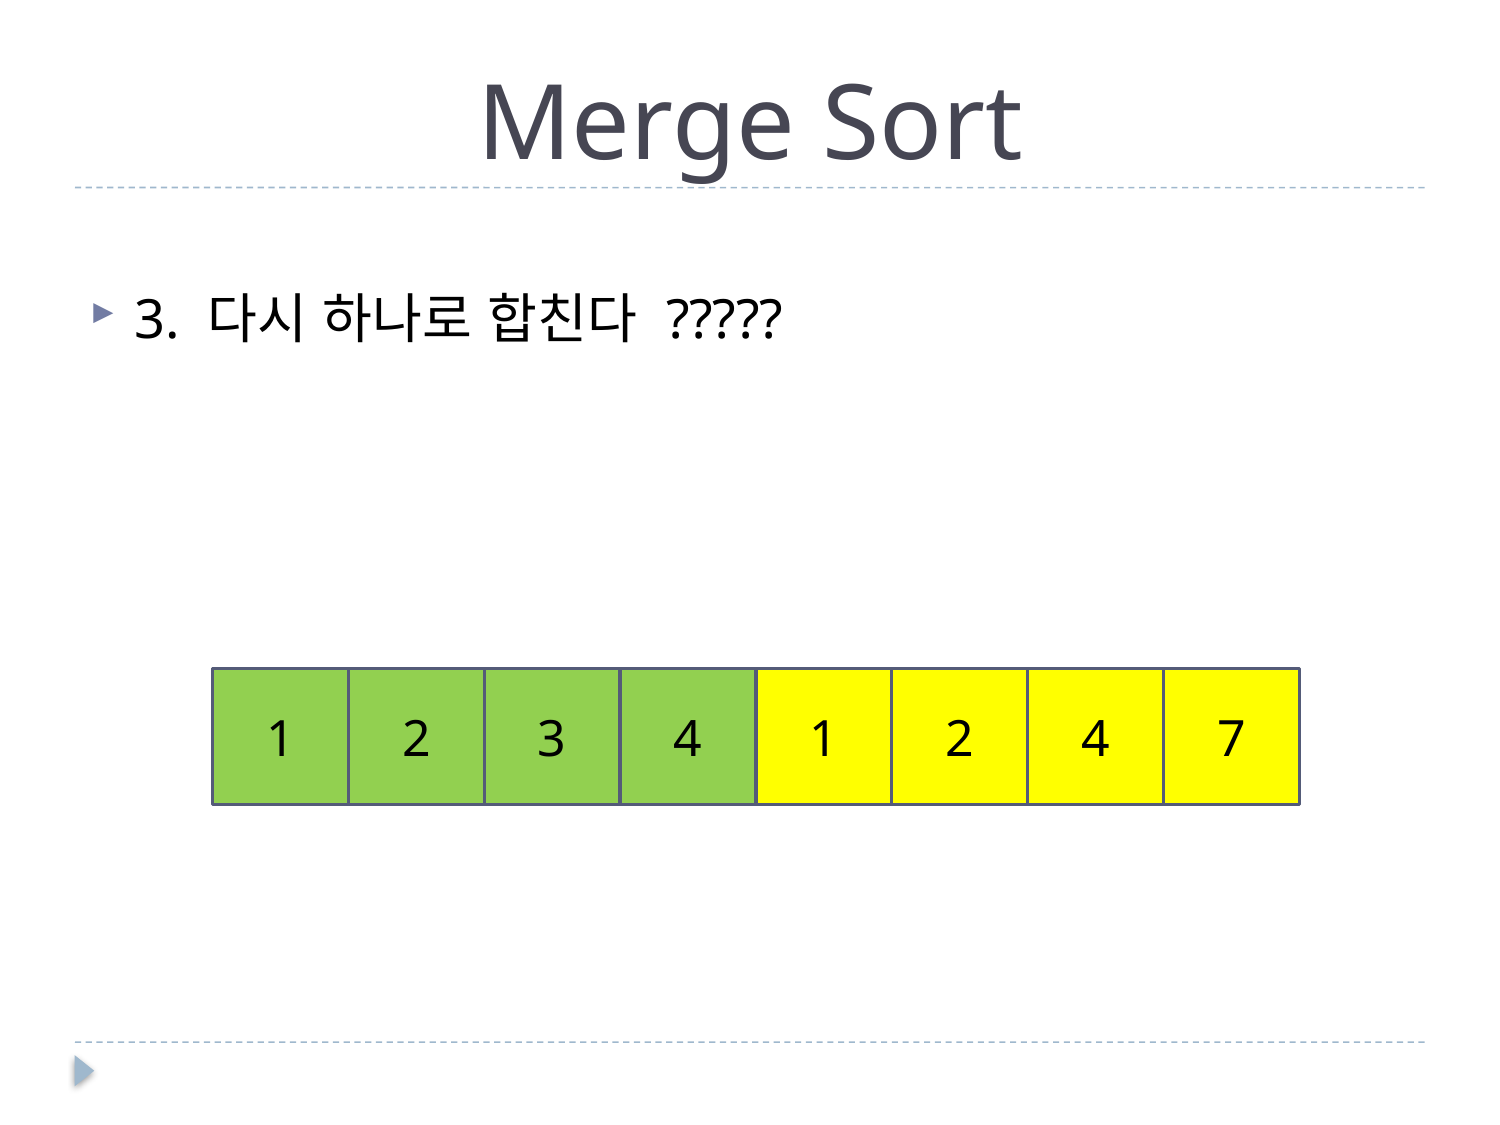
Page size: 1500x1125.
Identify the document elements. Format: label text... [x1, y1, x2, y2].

text_box 2 [347, 667, 483, 806]
text_box 4 [618, 667, 754, 806]
text_box 3 [483, 667, 618, 806]
title Merge Sort [75, 24, 1425, 188]
text_box 2 [890, 667, 1026, 806]
text_box 1 [211, 667, 347, 806]
text_box 7 [1162, 667, 1301, 806]
list 3. 다시 하나로 합친다 ????? [75, 200, 1425, 1010]
text_box 1 [754, 667, 890, 806]
text_box 4 [1026, 667, 1162, 806]
